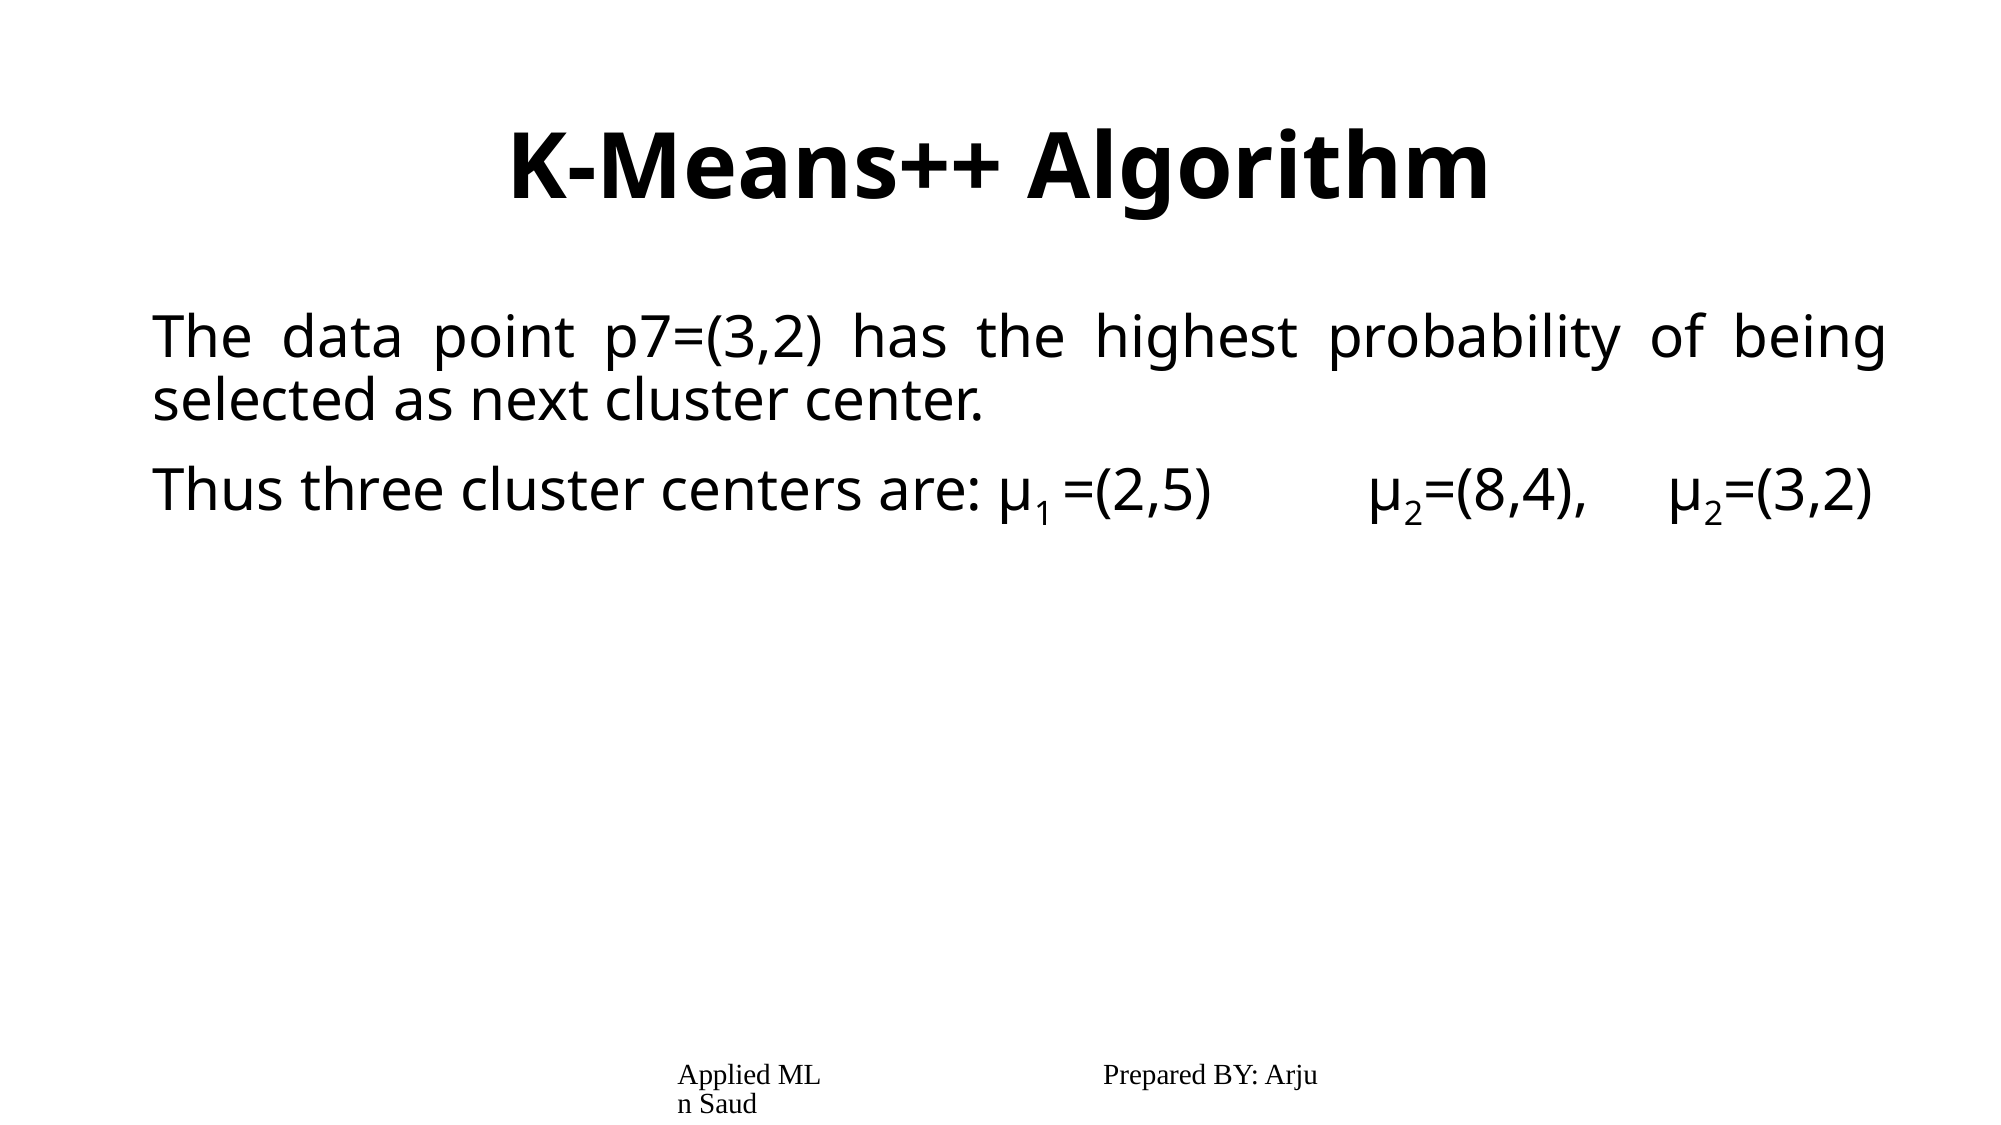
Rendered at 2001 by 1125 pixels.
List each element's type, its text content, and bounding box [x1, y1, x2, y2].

footer Applied ML Prepared BY: Arjun Saud [662, 1042, 1338, 1103]
list The data point p7=(3,2) has the highest probability of being selected as next cluster center. Thus three cluster centers are: μ1 =(2,5) μ2=(8,4), μ2=(3,2) [137, 299, 1904, 1014]
title K-Means++ Algorithm [137, 59, 1863, 278]
